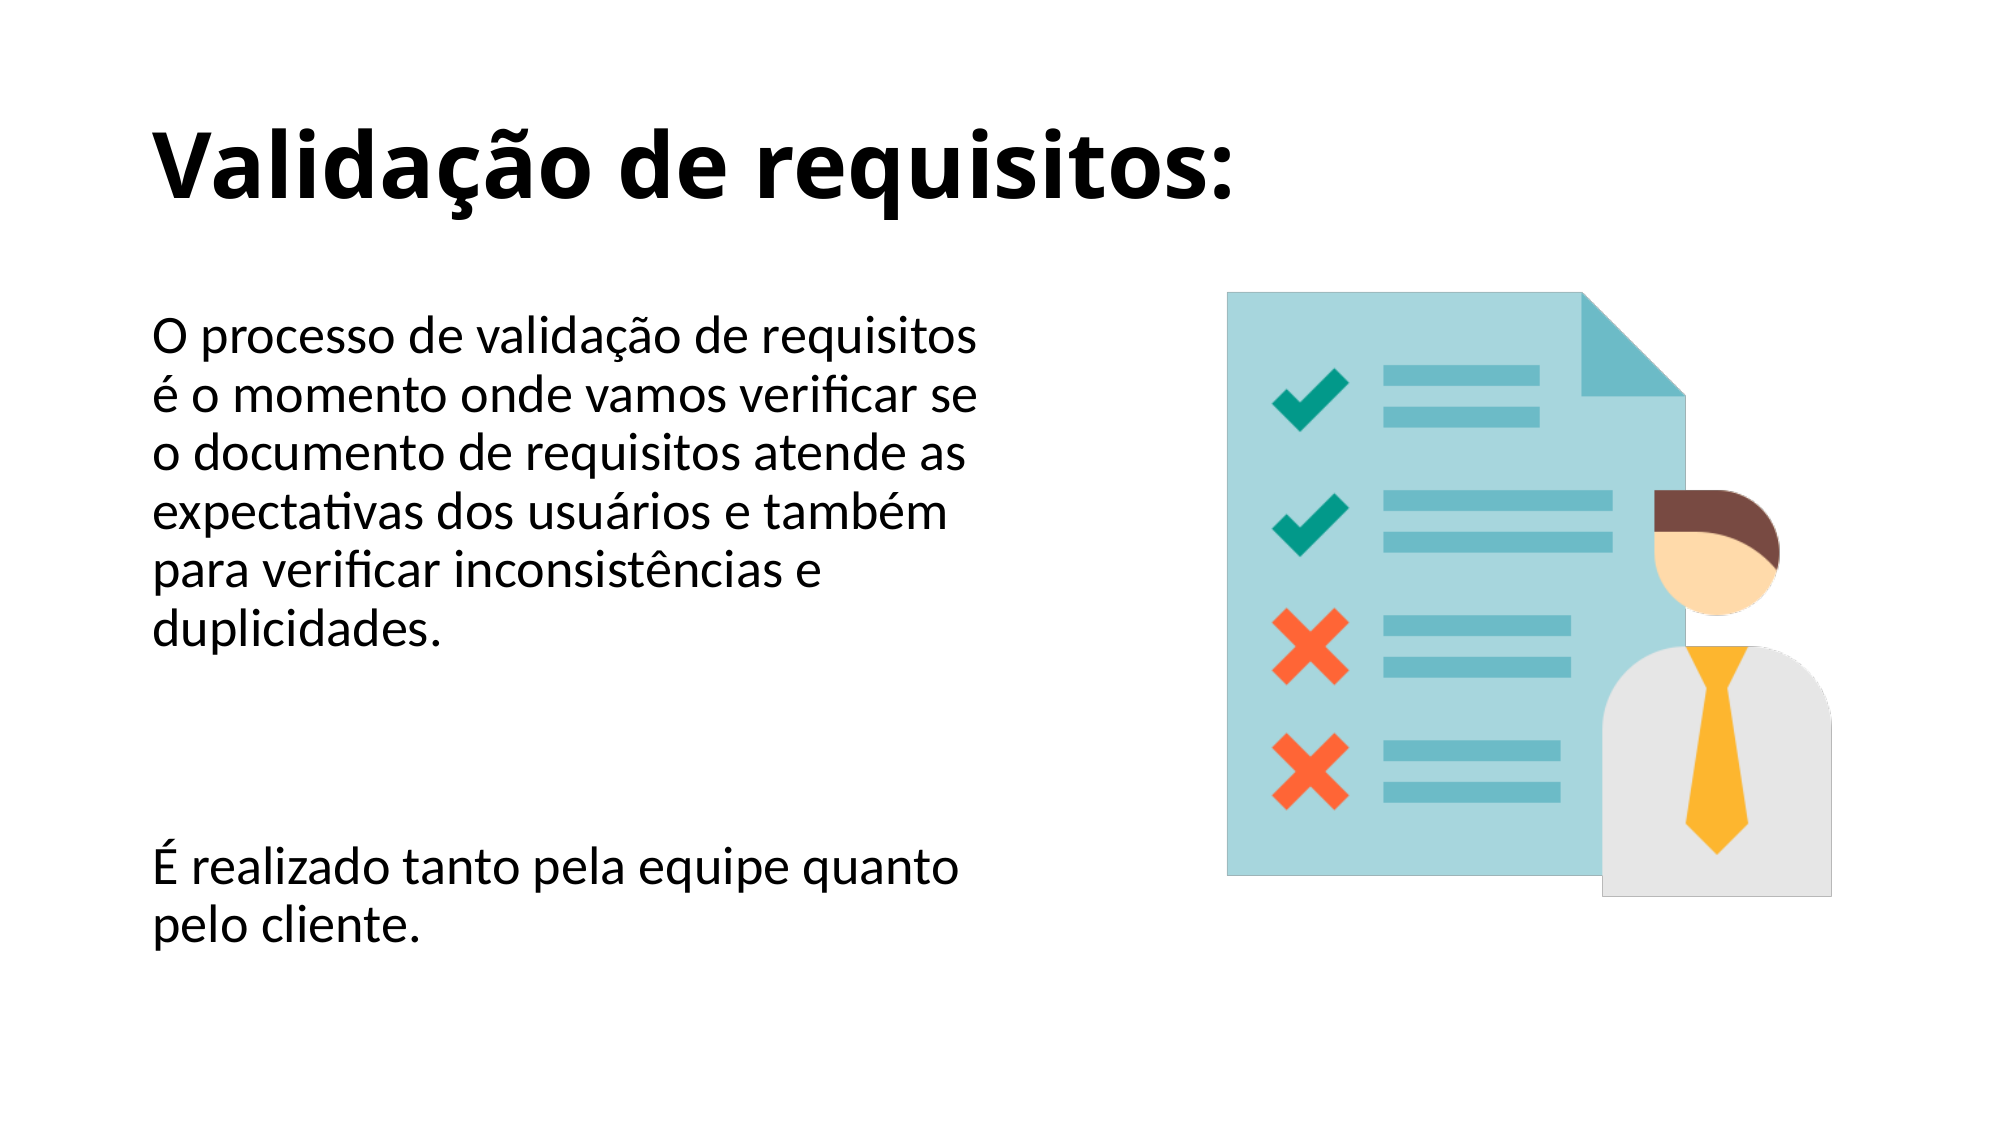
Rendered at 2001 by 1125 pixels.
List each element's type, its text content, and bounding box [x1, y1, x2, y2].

picture [1196, 261, 1863, 929]
list O processo de validação de requisitos é o momento onde vamos verificar se o documento de requisitos atende as expectativas dos usuários e também para verificar inconsistências e duplicidades. É realizado tanto pela equipe quanto pelo cliente. [137, 299, 1000, 1014]
title Validação de requisitos: [137, 59, 1863, 278]
